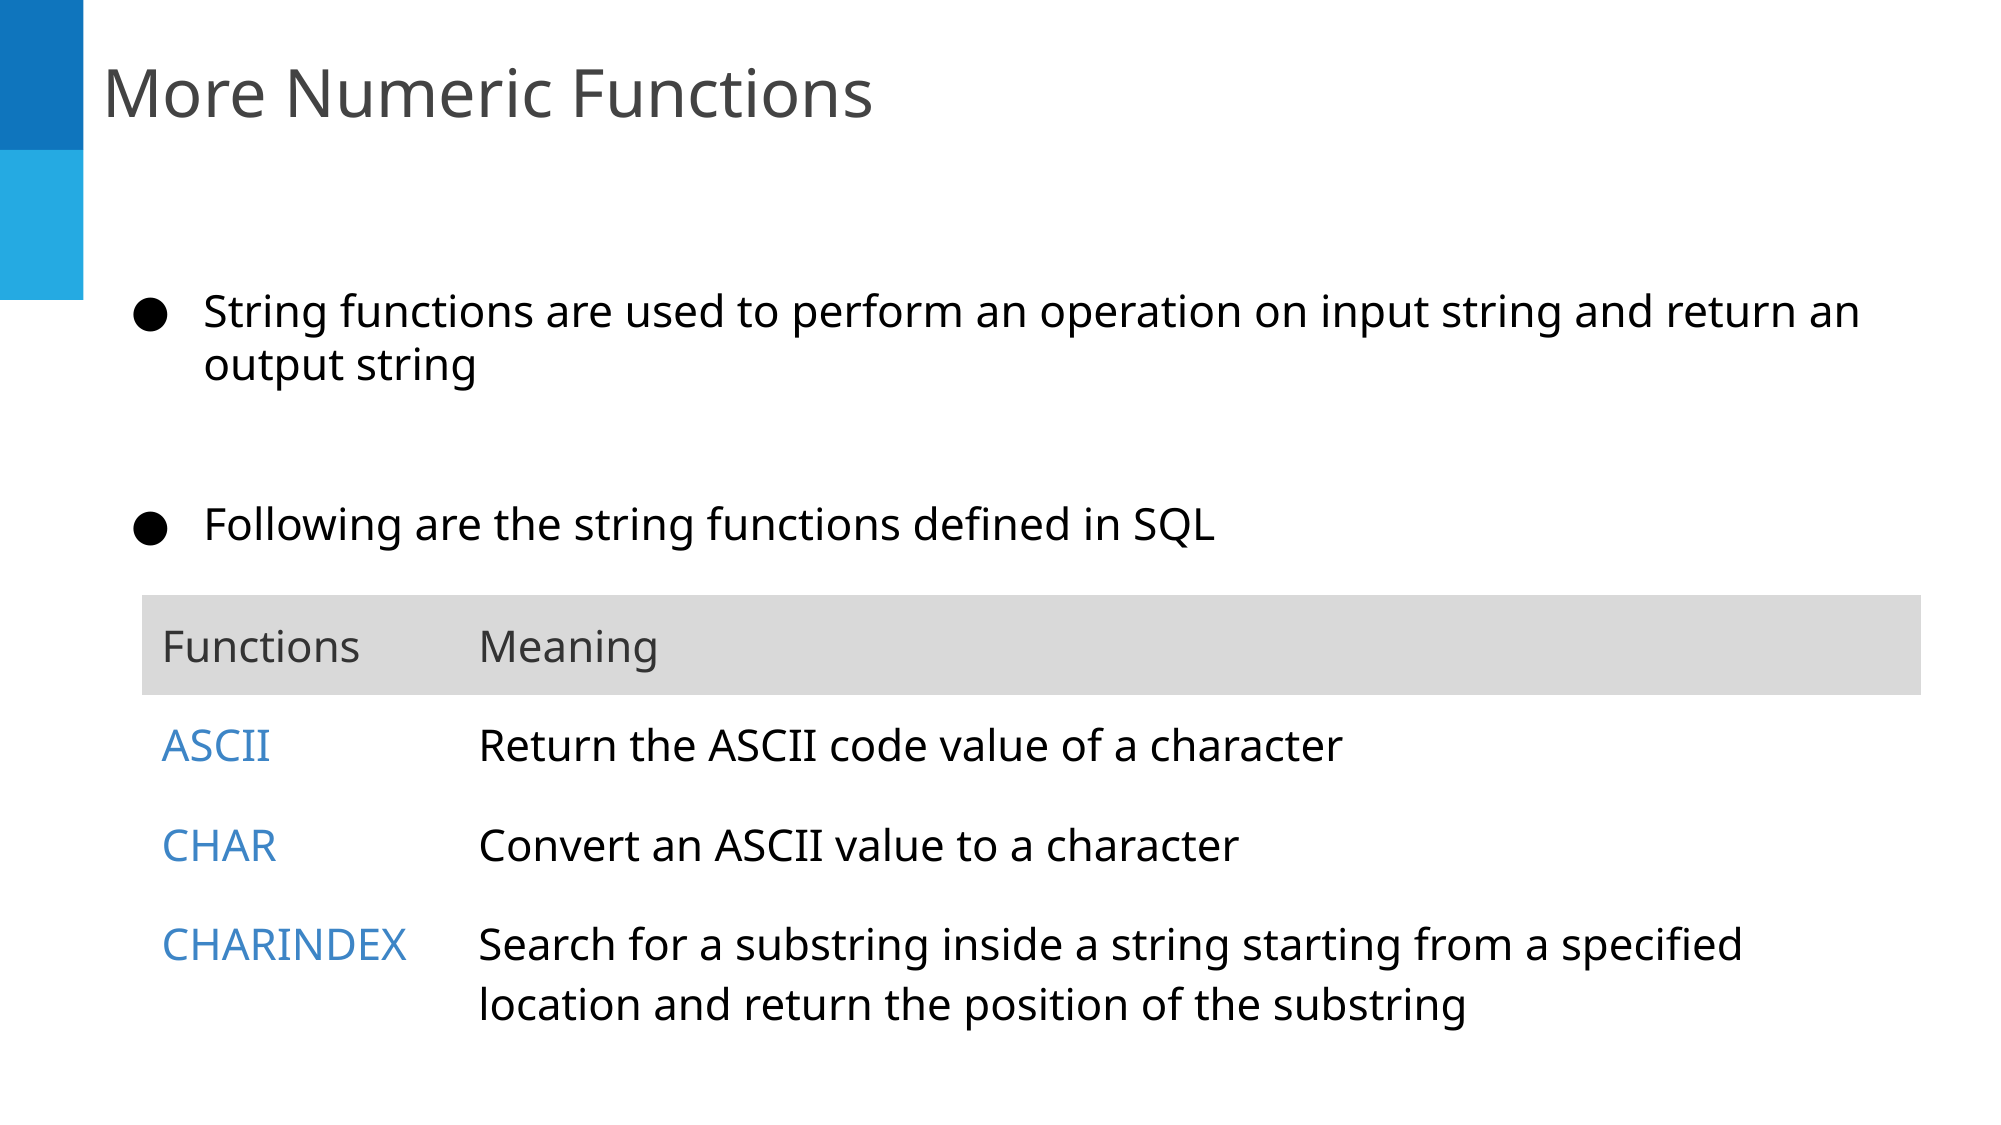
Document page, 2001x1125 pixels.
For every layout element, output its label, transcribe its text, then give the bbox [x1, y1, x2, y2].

table_cell Search for a substring inside a string starting from a specified location and return the position of the substring [458, 894, 1921, 1053]
text_box [0, 0, 84, 149]
table_header Functions [142, 595, 458, 695]
table_cell CHAR [142, 794, 458, 894]
table_cell CHARINDEX [142, 894, 458, 1053]
table_cell Return the ASCII code value of a character [458, 695, 1921, 794]
table_cell Convert an ASCII value to a character [458, 794, 1921, 894]
table_header Meaning [458, 595, 1921, 695]
text_box [0, 149, 84, 300]
text_box More Numeric Functions [84, 30, 1713, 147]
table_cell ASCII [142, 695, 458, 794]
text_box String functions are used to perform an operation on input string and return an output string Following are the string functions defined in SQL [83, 263, 1921, 584]
